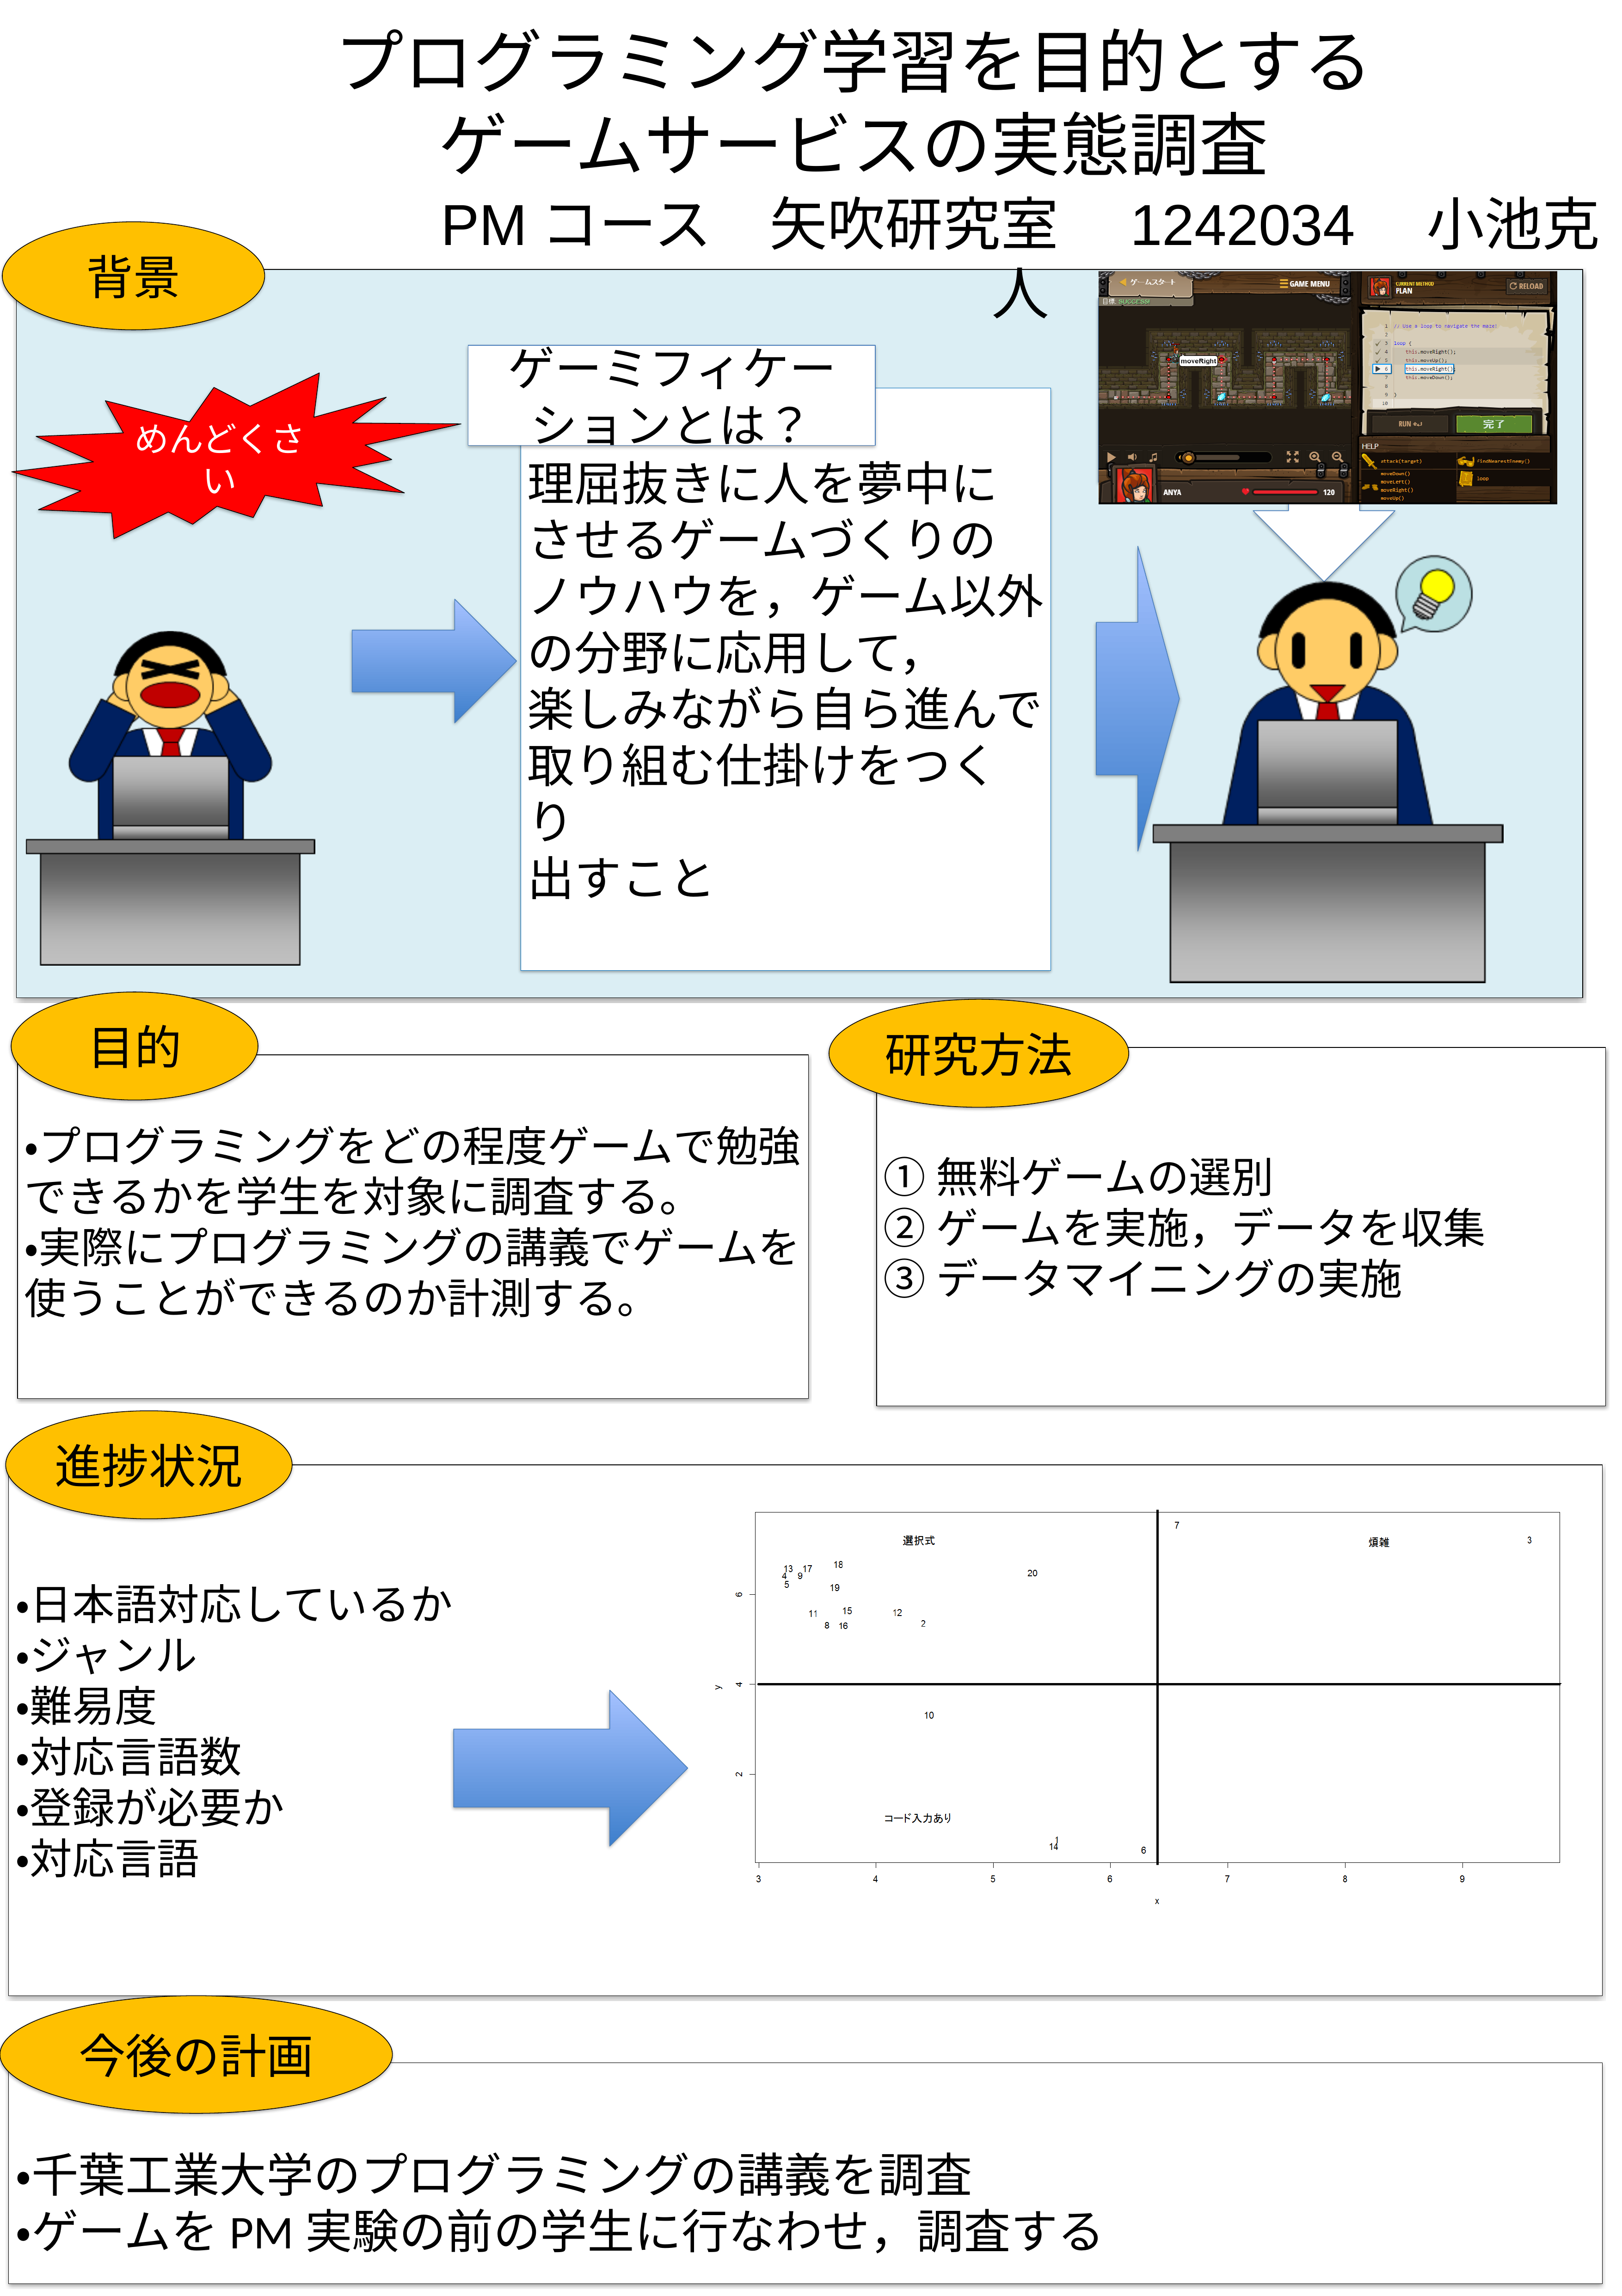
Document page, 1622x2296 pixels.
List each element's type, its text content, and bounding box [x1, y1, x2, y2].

text_box ゲーミフィケーションとは？ [468, 345, 876, 446]
text_box [16, 269, 1583, 998]
text_box ・プログラミングをどの程度ゲームで勉強 できるかを学生を対象に調査する。 ・実際にプログラミングの講義でゲームを使うことができるのか計測する。 [17, 1054, 809, 1399]
text_box [351, 599, 517, 723]
text_box めんどくさい [11, 373, 461, 539]
text_box 背景 [2, 221, 265, 331]
text_box [453, 1690, 688, 1847]
text_box 進捗状況 [5, 1410, 293, 1519]
text_box 研究方法 [829, 998, 1129, 1108]
text_box 理屈抜きに人を夢中に させるゲームづくりの ノウハウを，ゲーム以外の分野に応用して， 楽しみながら自ら進んで取り組む仕掛けをつくり 出すこと [521, 388, 1051, 971]
picture [26, 631, 315, 966]
picture [1099, 270, 1557, 504]
title プログラミング学習を目的とする ゲームサービスの実態調査 [164, 72, 1543, 130]
text_box ・千葉工業大学のプログラミングの講義を調査 ・ゲームをPM実験の前の学生に行なわせ，調査する [8, 2063, 1603, 2284]
text_box [1096, 545, 1150, 852]
picture [710, 1467, 1583, 1918]
text_box [1253, 508, 1395, 553]
picture [1152, 554, 1504, 984]
subtitle PMコース 矢吹研究室 1242034 小池克人 [419, 184, 1622, 269]
text_box ①無料ゲームの選別 ②ゲームを実施，データを収集 ③データマイニングの実施 [876, 1047, 1606, 1406]
text_box ・日本語対応しているか ・ジャンル ・難易度 ・対応言語数 ・登録が必要か ・対応言語 [8, 1464, 1603, 1996]
text_box 目的 [11, 992, 258, 1101]
text_box 今後の計画 [0, 1995, 393, 2114]
